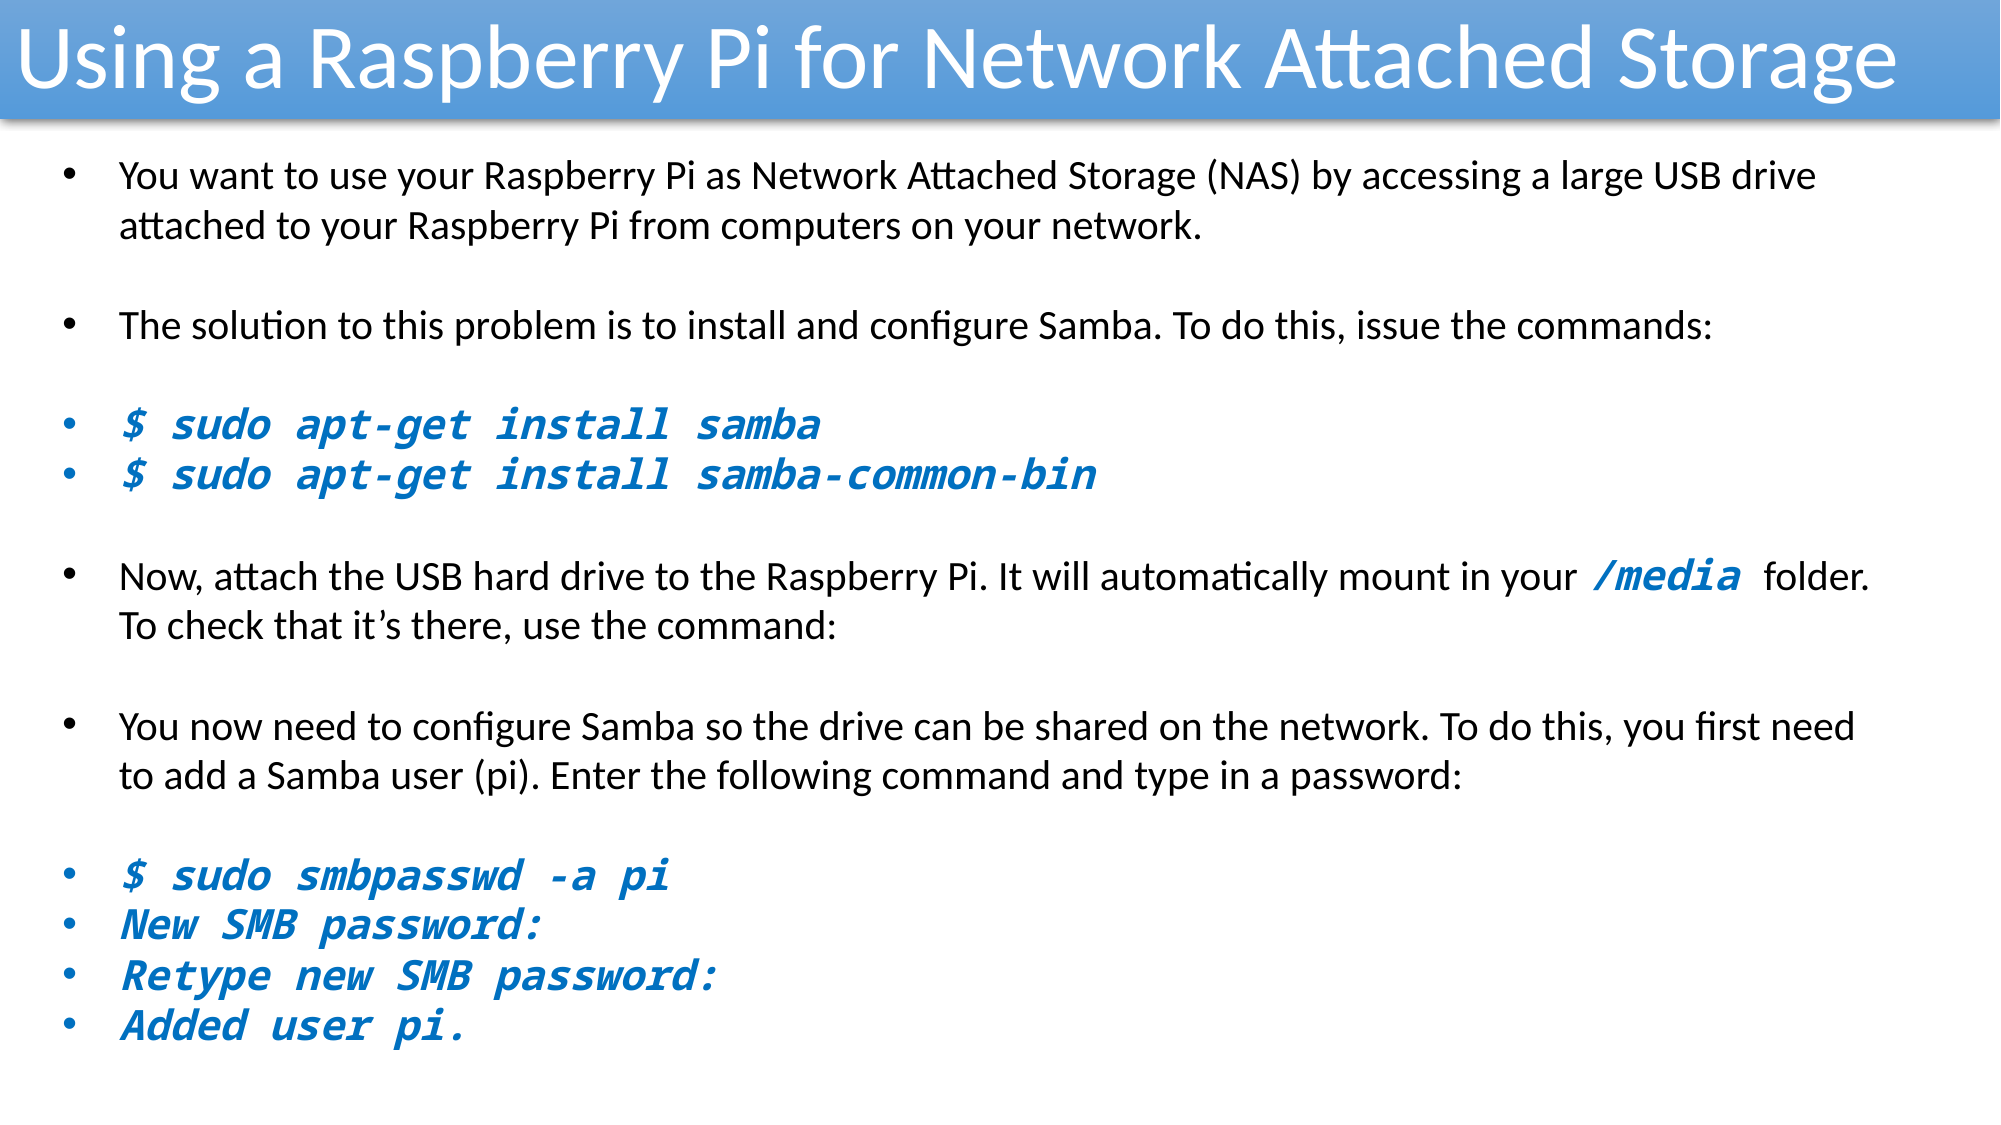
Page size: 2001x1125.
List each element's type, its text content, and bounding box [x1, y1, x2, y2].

text_box Using a Raspberry Pi for Network Attached Storage [1614, 0, 2000, 119]
text_box Using a Raspberry Pi for Network Attached Storage [0, 0, 10, 119]
text_box [10, 0, 1614, 1019]
text_box You want to use your Raspberry Pi as Network Attached Storage (NAS) by accessing a large USB drive attached to your Raspberry Pi from computers on your network. The solution to this problem is to install and configure Samba. To do this, issue the commands: $ sudo apt-get install samba $ sudo apt-get install samba-common-bin Now, attach the USB hard drive to the Raspberry Pi. It will automatically mount in your /media folder. To check that it’s there, use the command: You now need to configure Samba so the drive can be shared on the network. To do this, you first need to add a Samba user (pi). Enter the following command and type in a password: $ sudo smbpasswd -a pi New SMB password: Retype new SMB password: Added user pi. [47, 140, 1911, 1125]
